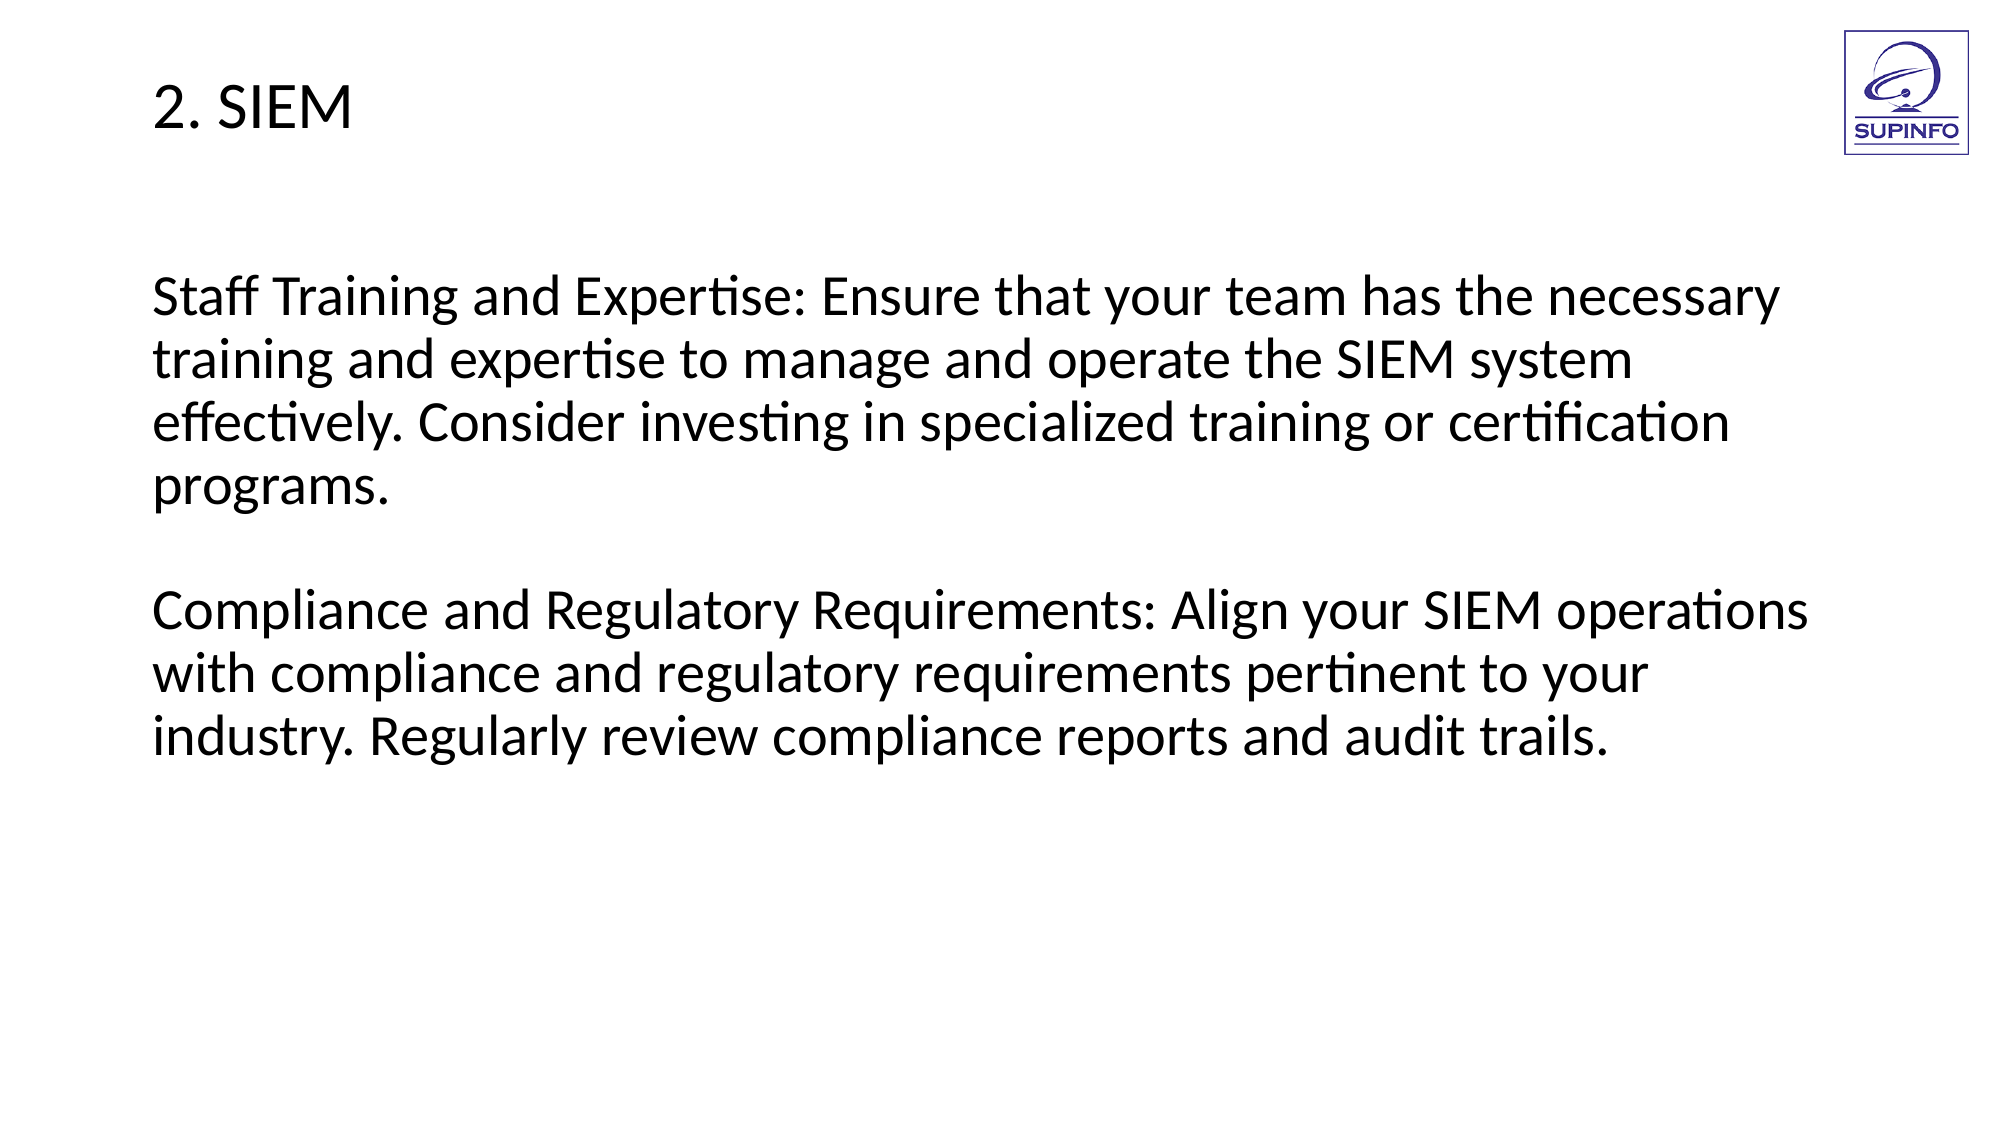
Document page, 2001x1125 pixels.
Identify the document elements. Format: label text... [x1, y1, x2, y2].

list 2. SIEM [137, 63, 1862, 157]
list Staff Training and Expertise: Ensure that your team has the necessary training and expertise to manage and operate the SIEM system effectively. Consider investing in specialized training or certification programs. Compliance and Regulatory Requirements: Align your SIEM operations with compliance and regulatory requirements pertinent to your industry. Regularly review compliance reports and audit trails. [137, 257, 1863, 1014]
picture [1844, 30, 1969, 155]
